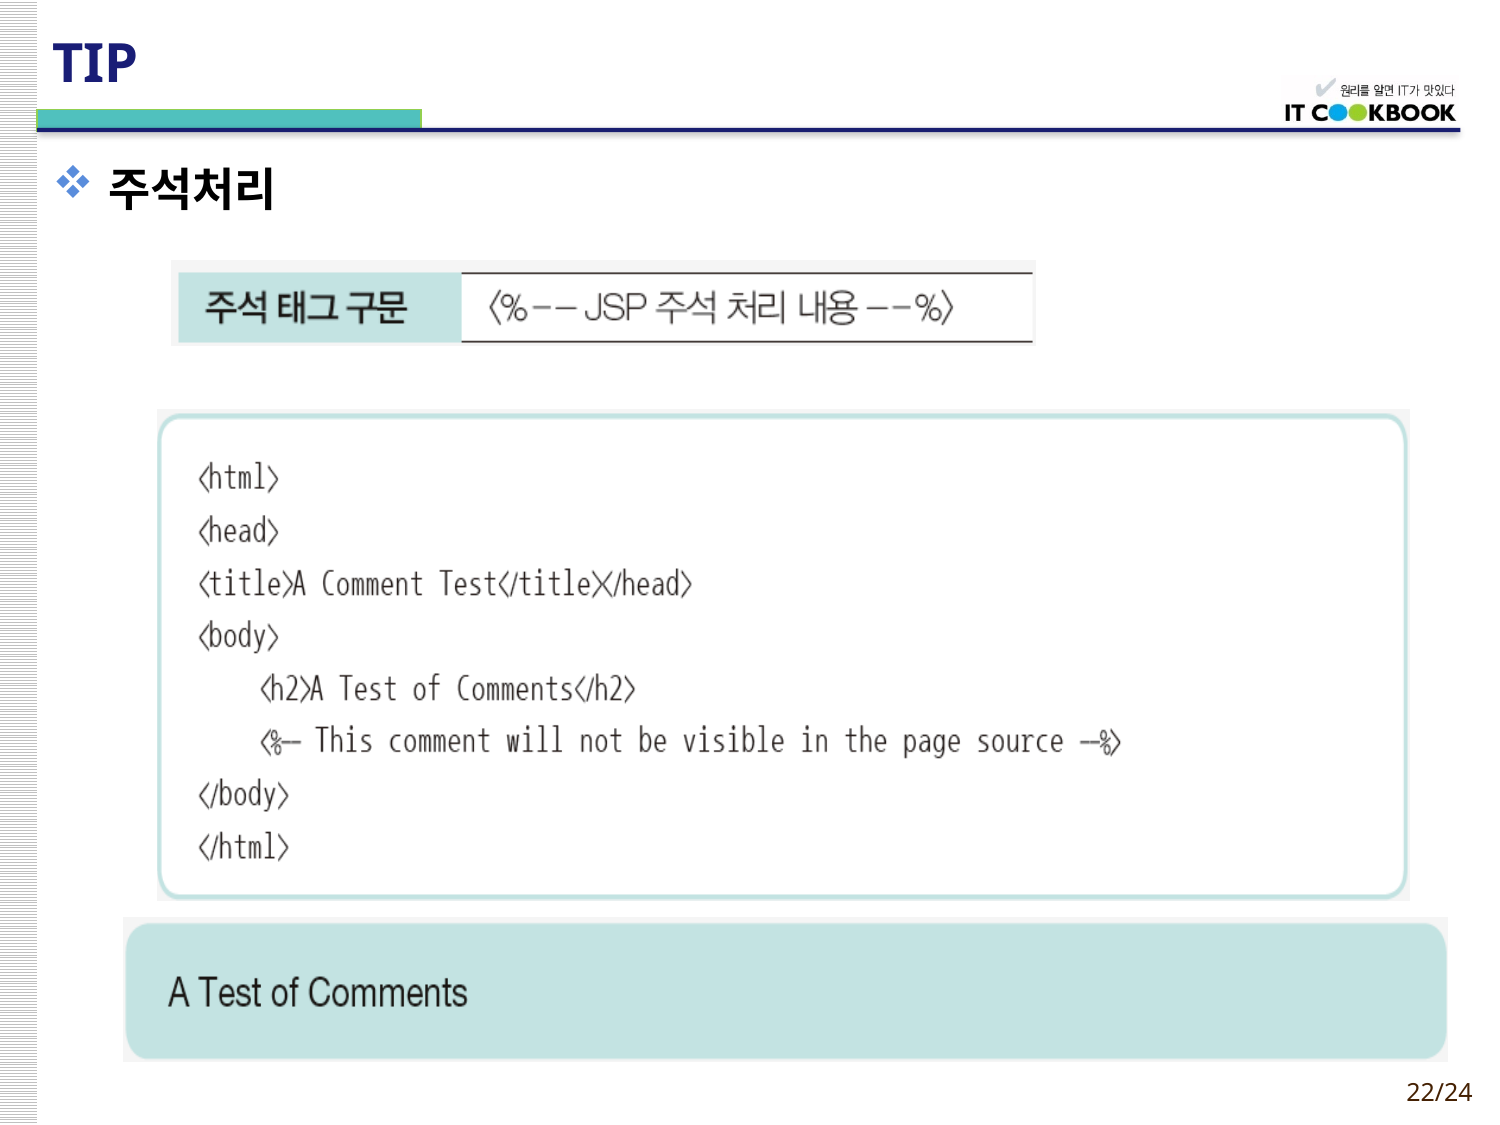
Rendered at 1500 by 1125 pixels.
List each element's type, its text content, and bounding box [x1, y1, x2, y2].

list 주석처리 [37, 152, 1463, 1091]
picture [170, 260, 1036, 346]
picture [123, 917, 1448, 1062]
picture [157, 409, 1410, 901]
title TIP [37, 13, 1278, 109]
picture [1281, 75, 1459, 123]
